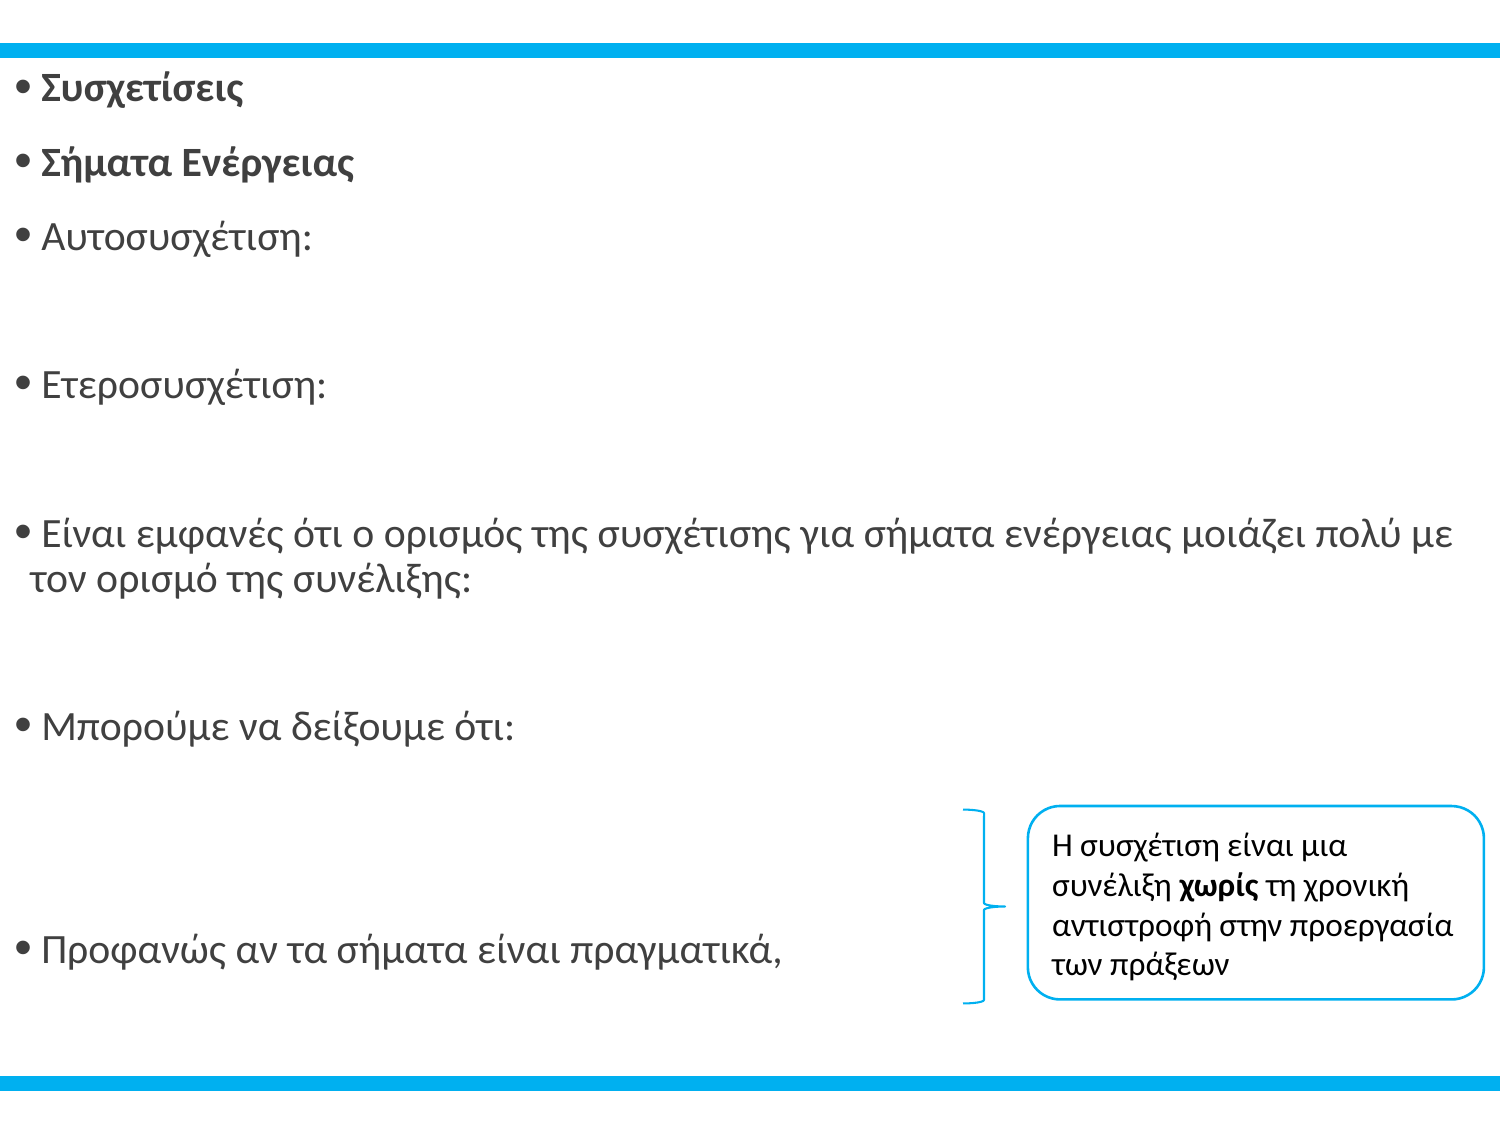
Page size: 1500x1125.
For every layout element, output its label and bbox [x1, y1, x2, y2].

text_box [0, 1076, 1500, 1091]
text_box [0, 43, 1500, 58]
text_box [962, 805, 1485, 1005]
